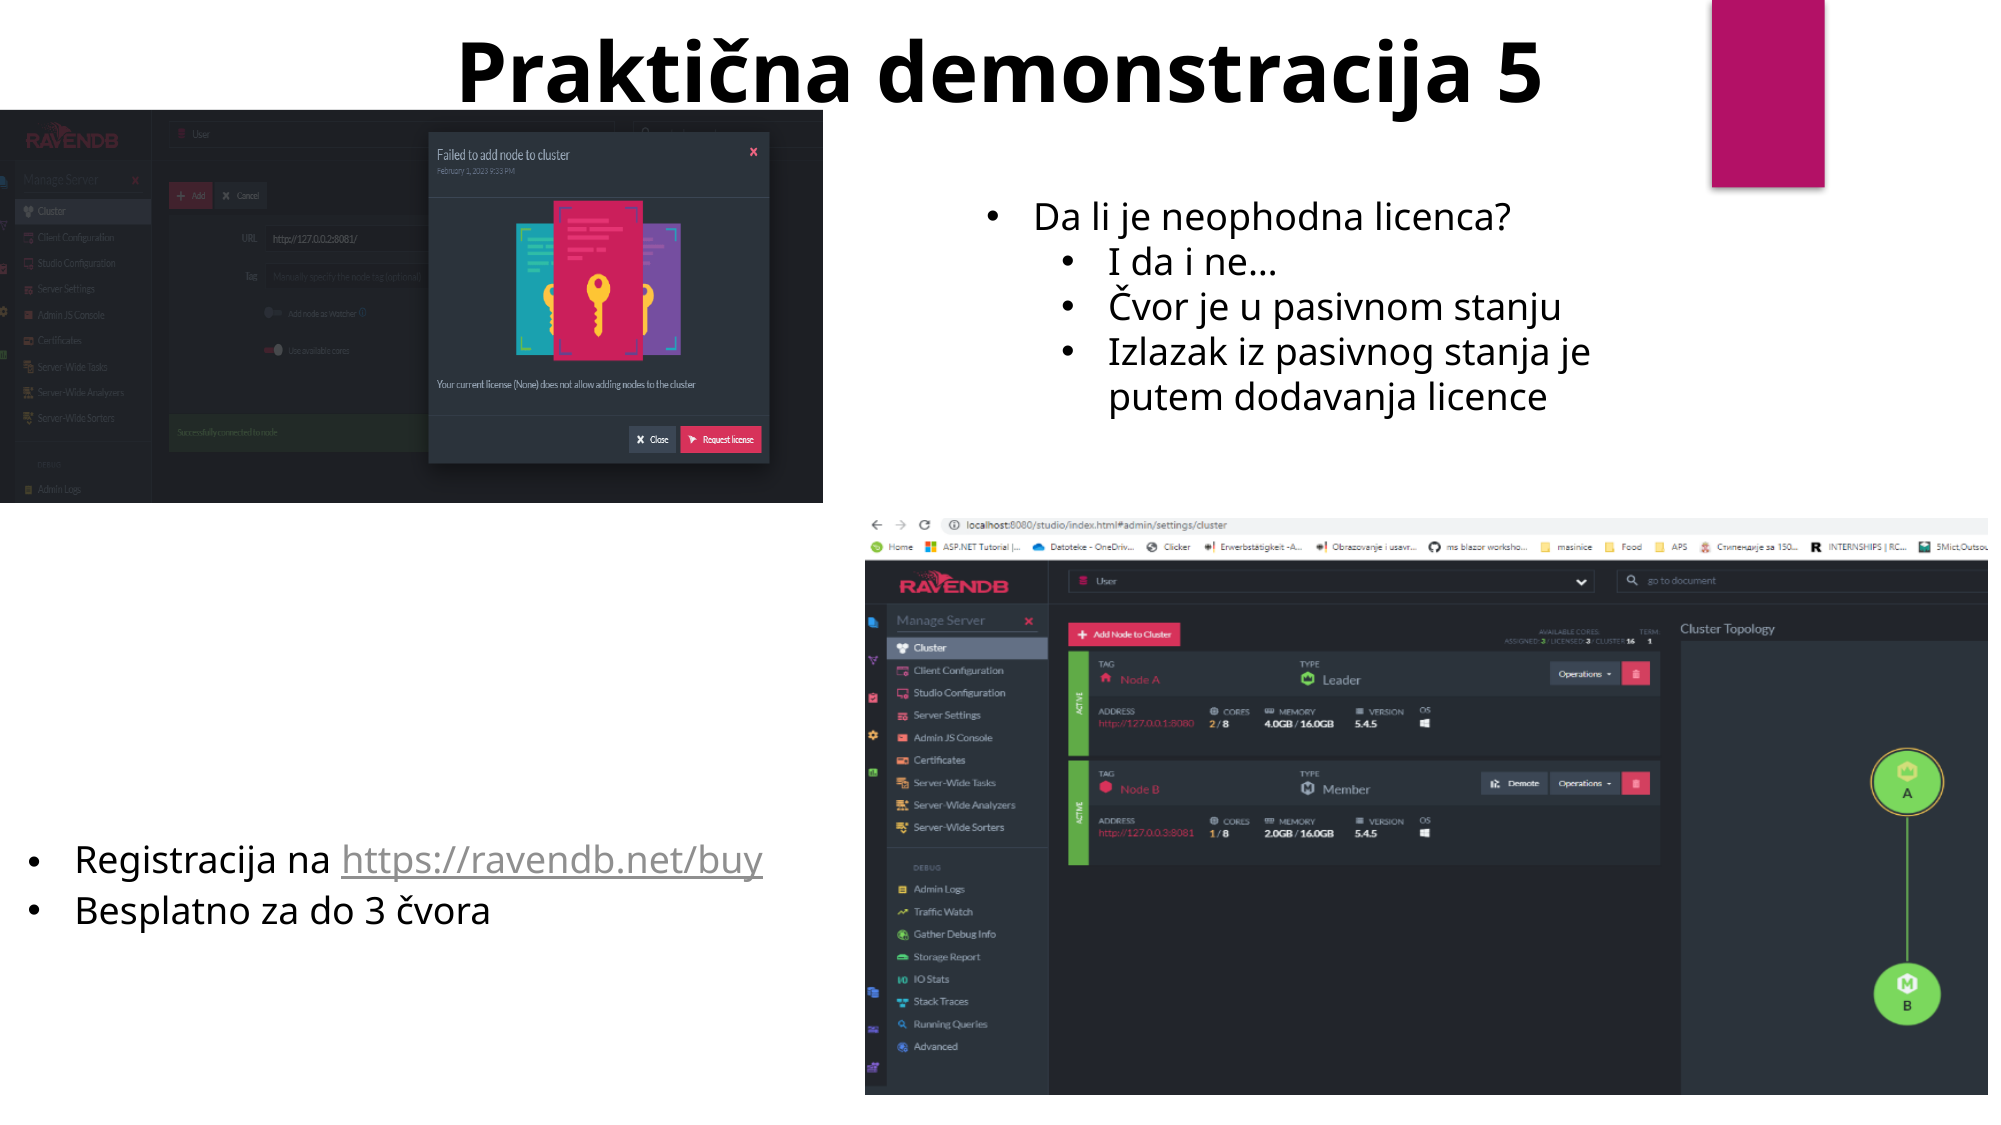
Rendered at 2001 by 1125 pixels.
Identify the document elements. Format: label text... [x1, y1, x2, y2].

picture [865, 518, 1988, 1095]
text_box Da li je neophodna licenca? I da i ne… Čvor je u pasivnom stanju Izlazak iz pasivnog stanja je putem dodavanja licence [971, 185, 1700, 516]
text_box Praktična demonstracija 5 [0, 11, 2000, 127]
text_box Registracija na https://ravendb.net/buy Besplatno za do 3 čvora [12, 828, 838, 940]
picture [0, 109, 824, 504]
